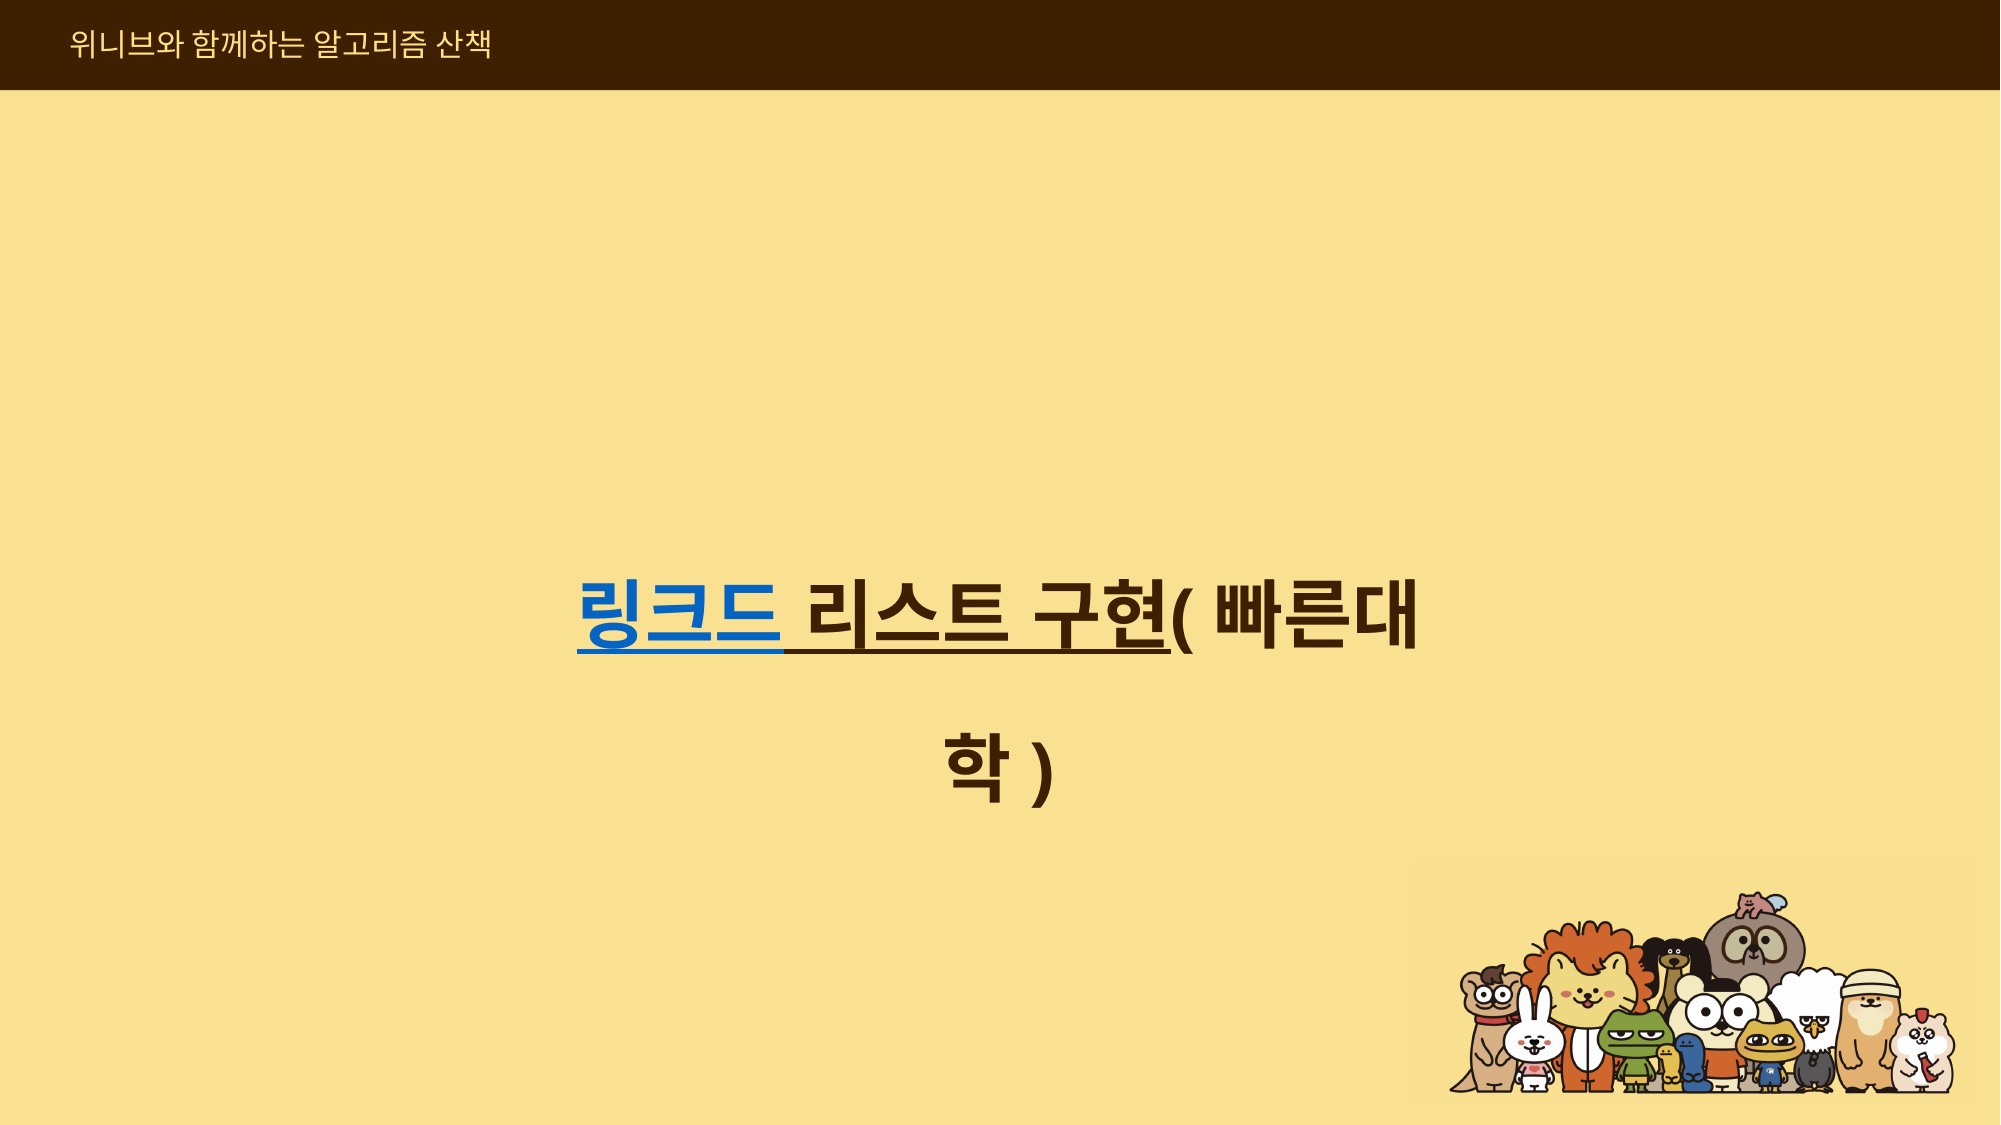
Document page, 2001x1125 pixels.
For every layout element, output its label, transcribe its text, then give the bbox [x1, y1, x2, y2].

picture [1411, 860, 1974, 1101]
text_box 위니브와 함께하는 알고리즘 산책 [54, 17, 805, 71]
text_box [0, 0, 2000, 91]
text_box 링크드 리스트 구현(빠른대학) [517, 506, 1481, 819]
